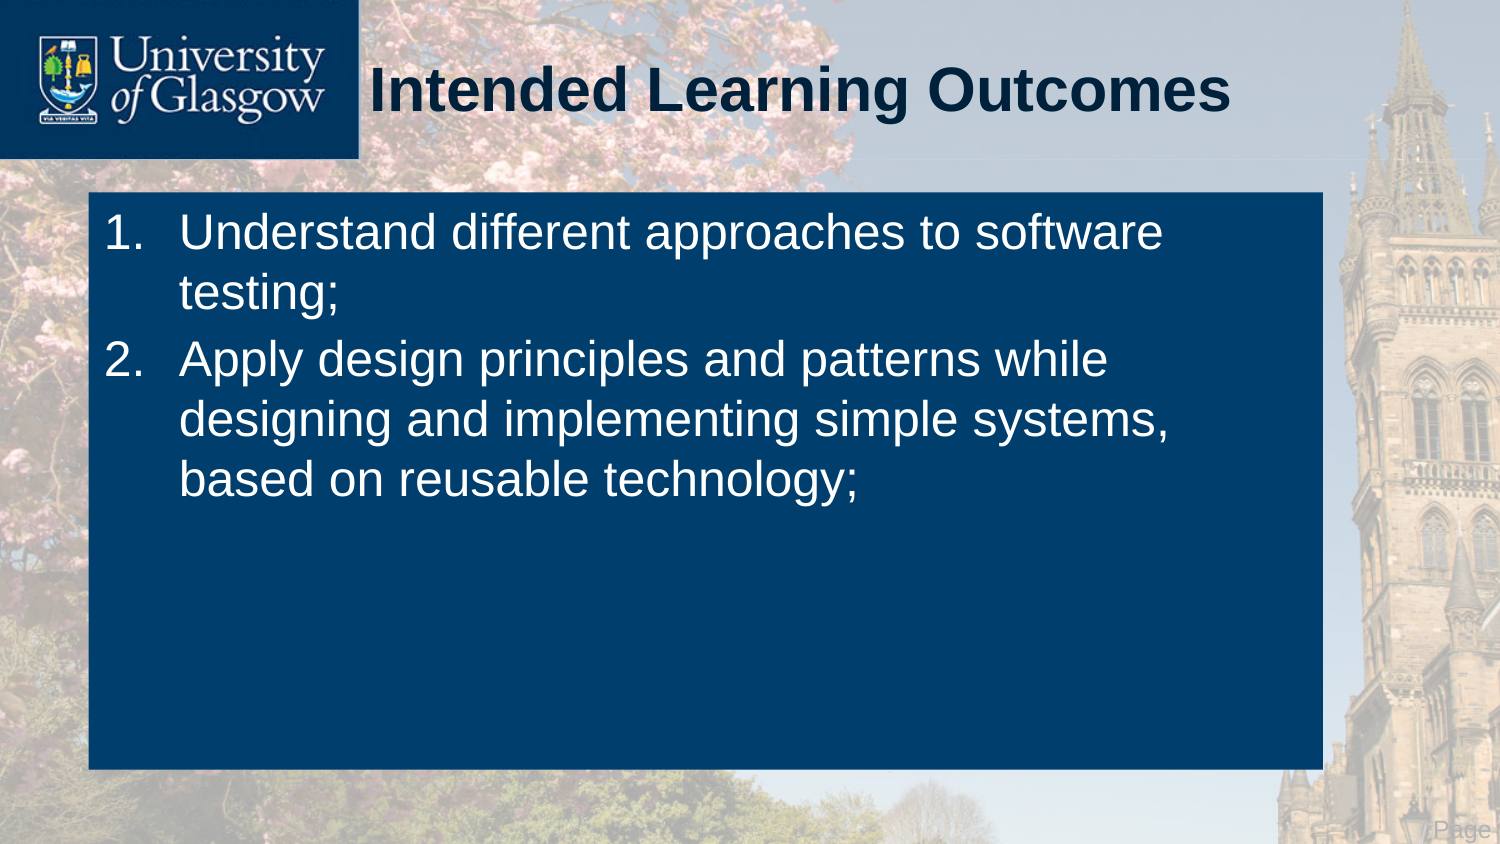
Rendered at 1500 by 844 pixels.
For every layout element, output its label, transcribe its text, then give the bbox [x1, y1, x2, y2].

title Intended Learning Outcomes [354, 49, 1426, 133]
list Understand different approaches to software testing; Apply design principles and patterns while designing and implementing simple systems, based on reusable technology; [88, 192, 1323, 770]
picture [0, 0, 358, 159]
slide_number Page 3 [1190, 806, 1500, 844]
